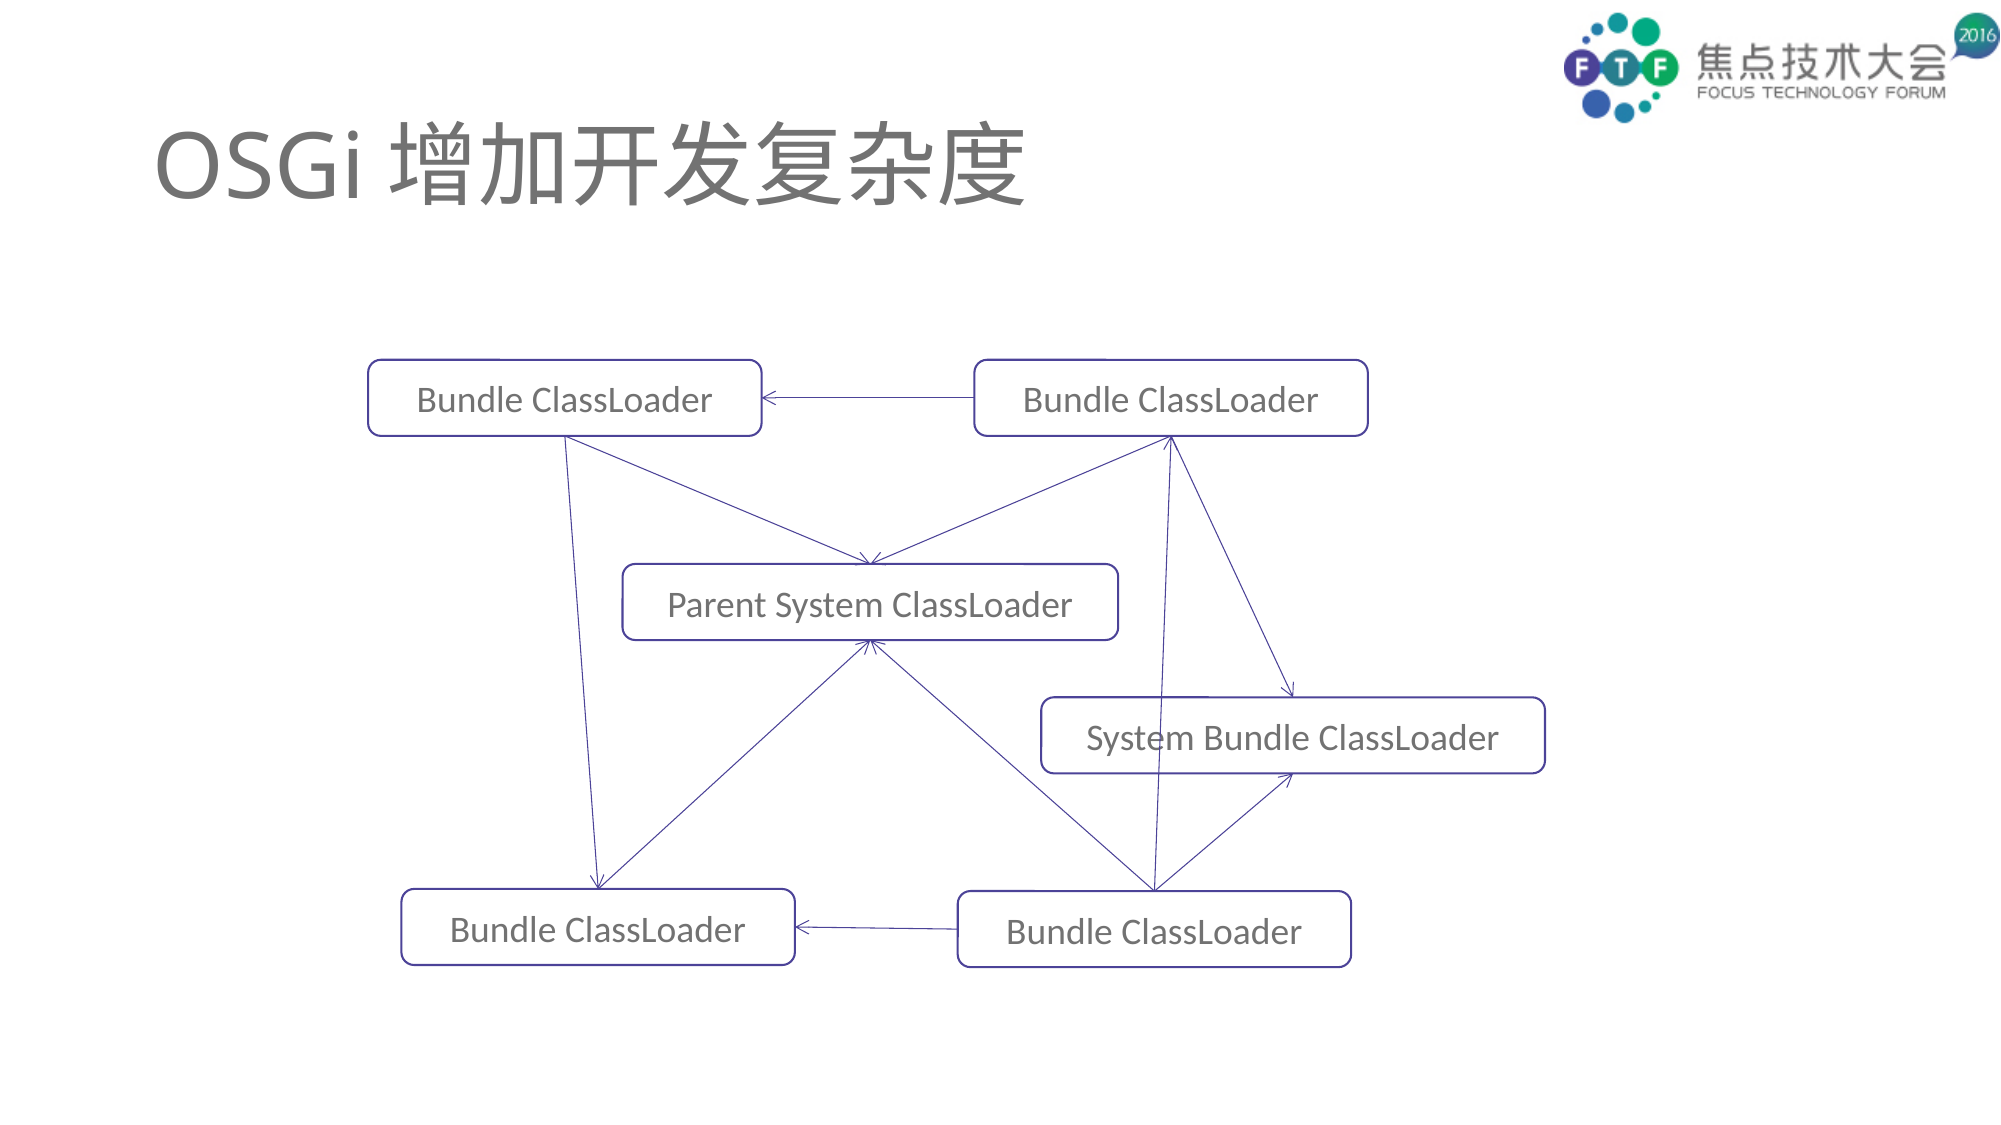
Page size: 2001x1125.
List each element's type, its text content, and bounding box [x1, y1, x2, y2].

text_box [870, 640, 1154, 892]
text_box Parent System ClassLoader [621, 565, 1120, 640]
text_box Bundle ClassLoader [956, 890, 1353, 969]
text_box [1172, 435, 1294, 698]
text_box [564, 435, 599, 890]
text_box Bundle ClassLoader [400, 887, 796, 967]
text_box System Bundle ClassLoader [1172, 696, 1547, 775]
title OSGi增加开发复杂度 [137, 59, 1863, 278]
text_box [598, 640, 870, 889]
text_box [871, 435, 1154, 565]
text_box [599, 435, 871, 565]
text_box Bundle ClassLoader [973, 358, 1369, 437]
picture [1563, 0, 2000, 140]
text_box Bundle ClassLoader [367, 358, 763, 437]
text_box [1172, 773, 1294, 892]
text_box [1154, 435, 1172, 892]
